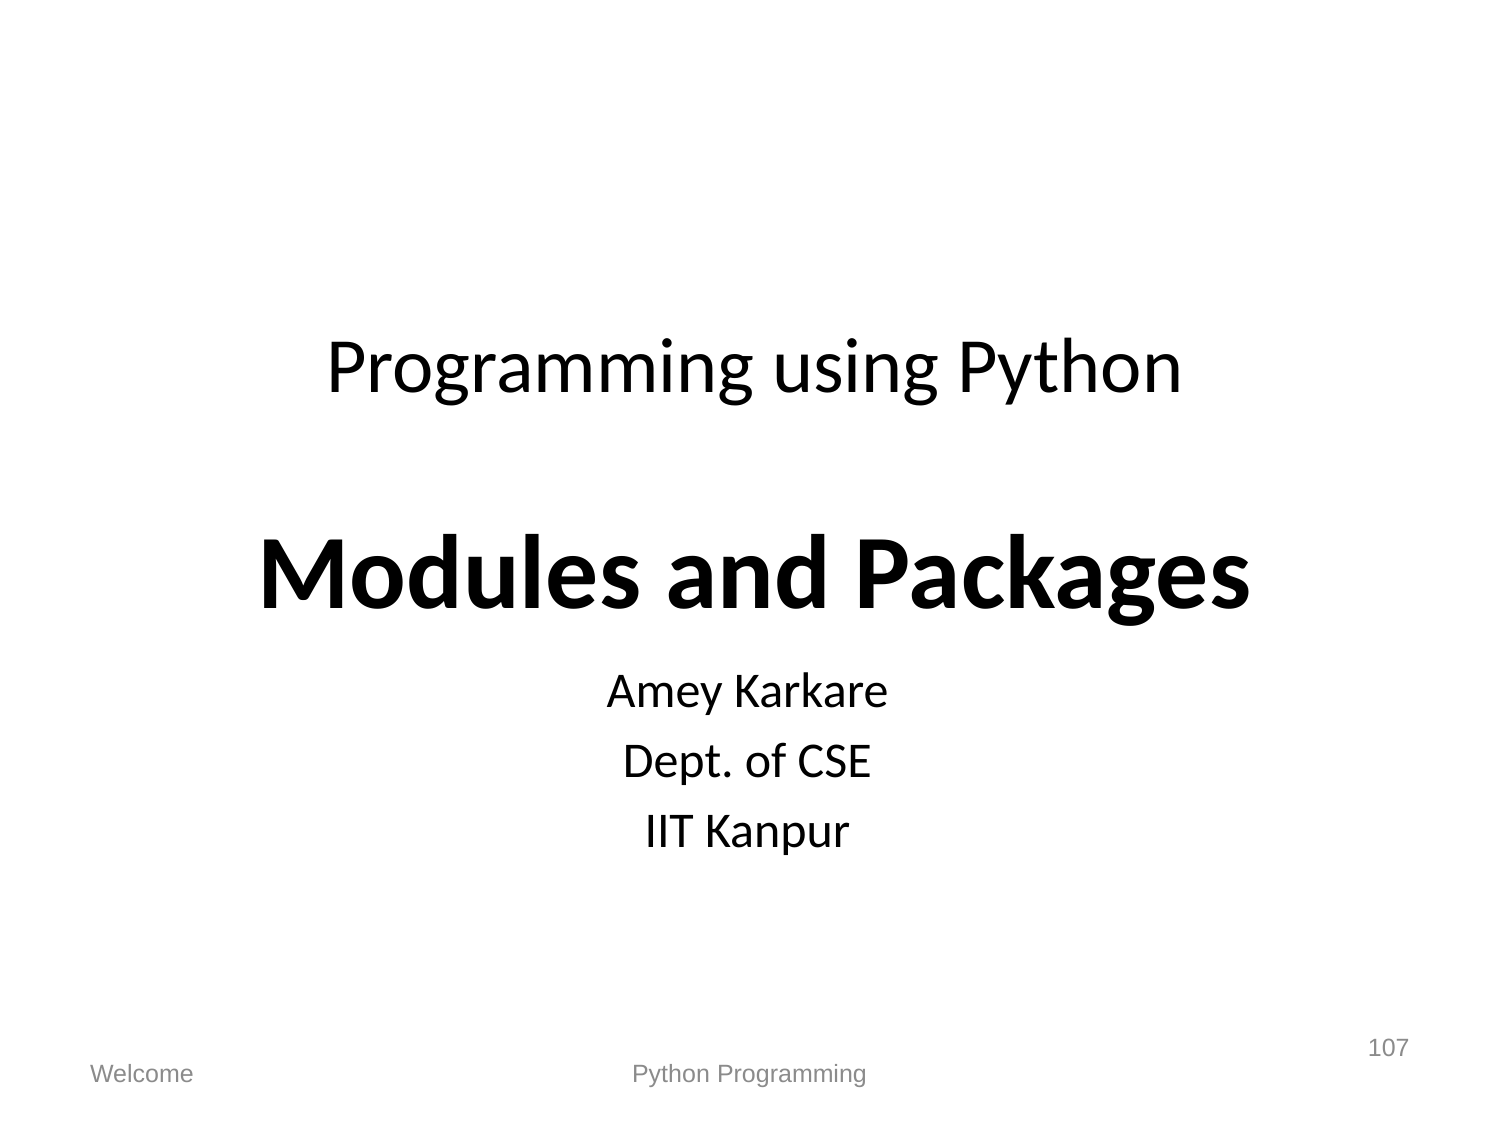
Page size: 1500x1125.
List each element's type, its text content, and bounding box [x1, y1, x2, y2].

title Programming using Python Modules and Packages [37, 212, 1473, 638]
slide_number 107 [1074, 1016, 1425, 1077]
footer Python Programming [512, 1042, 988, 1103]
slide_number Welcome [75, 1042, 425, 1103]
list Amey Karkare Dept. of CSE IIT Kanpur [99, 650, 1396, 1025]
